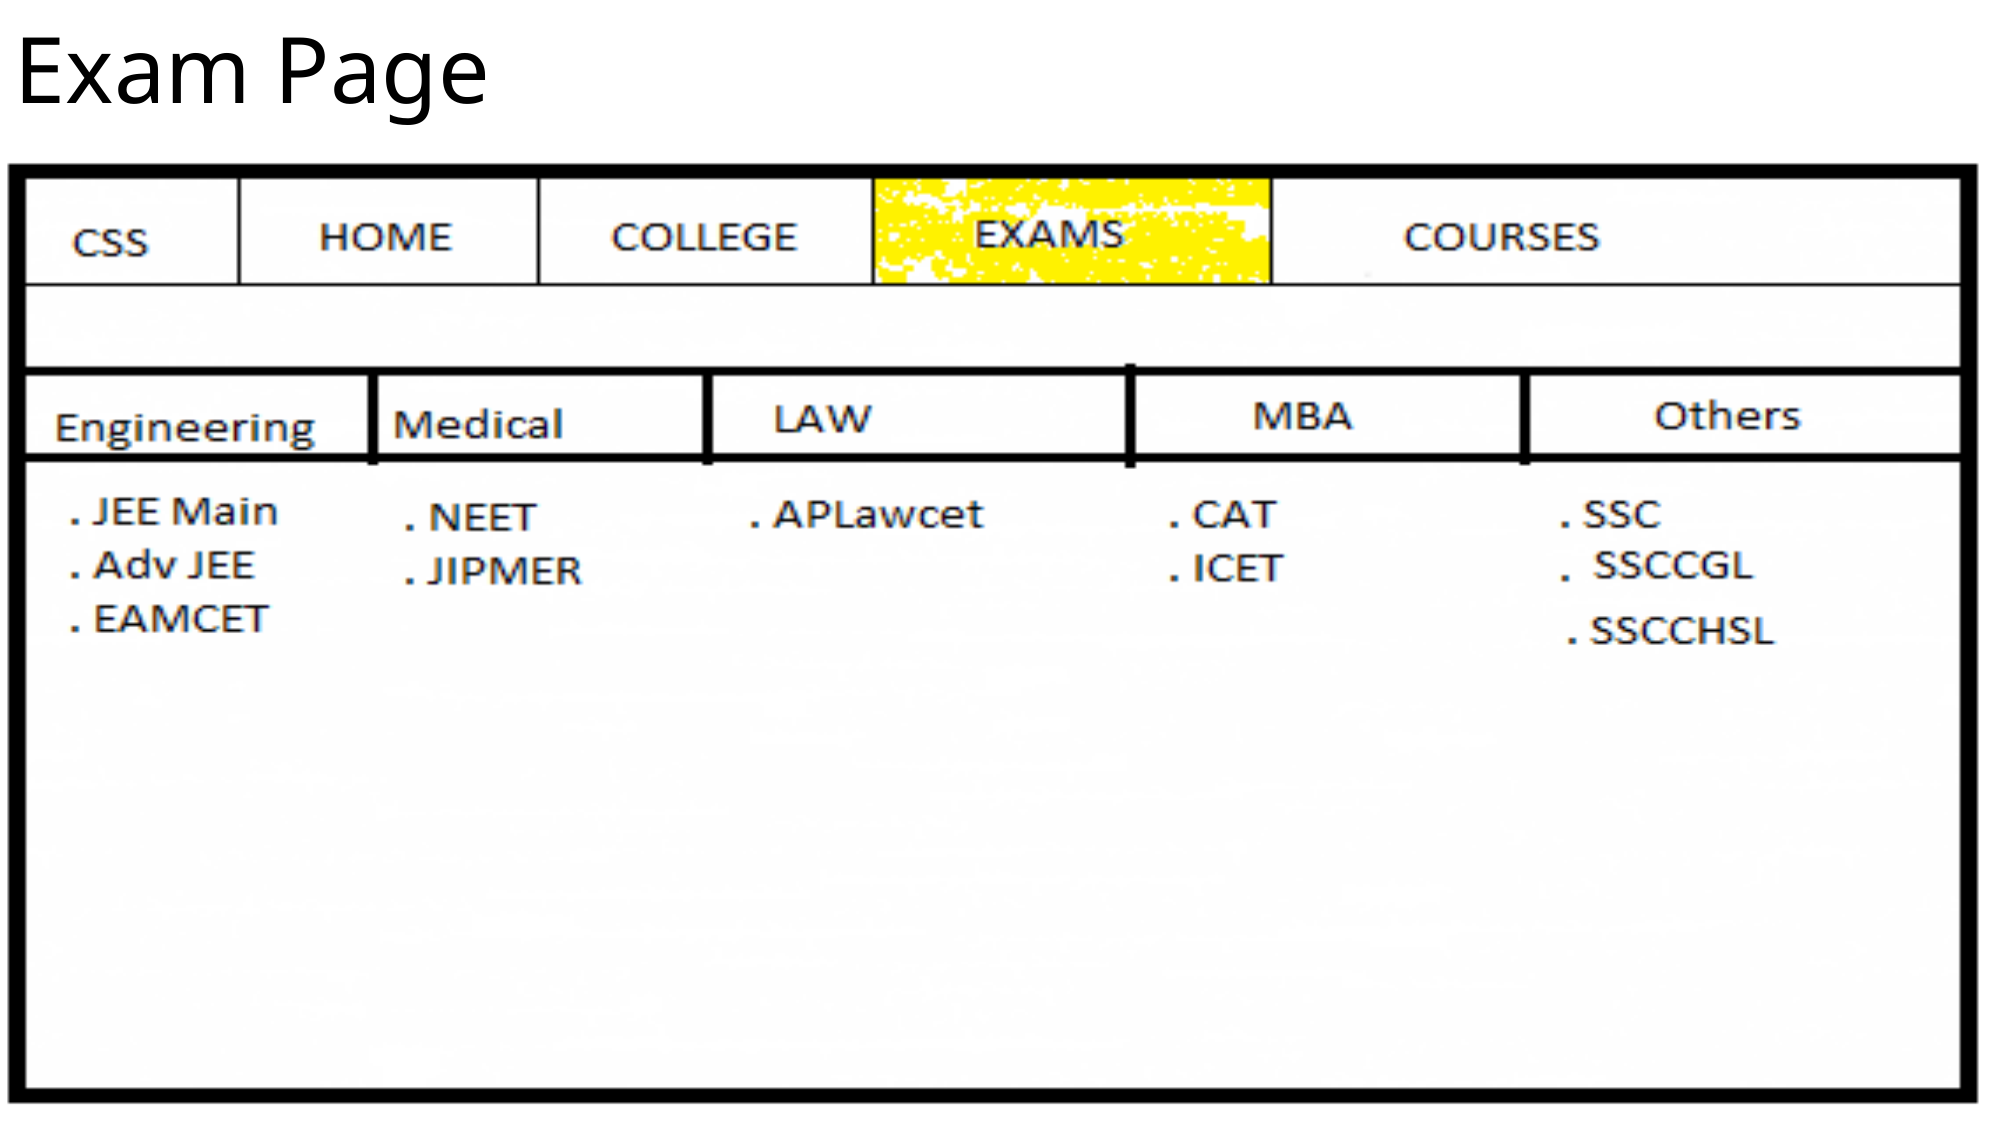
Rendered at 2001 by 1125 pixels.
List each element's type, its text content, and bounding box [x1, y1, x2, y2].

title Exam Page [0, 0, 1725, 147]
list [0, 147, 2000, 1125]
